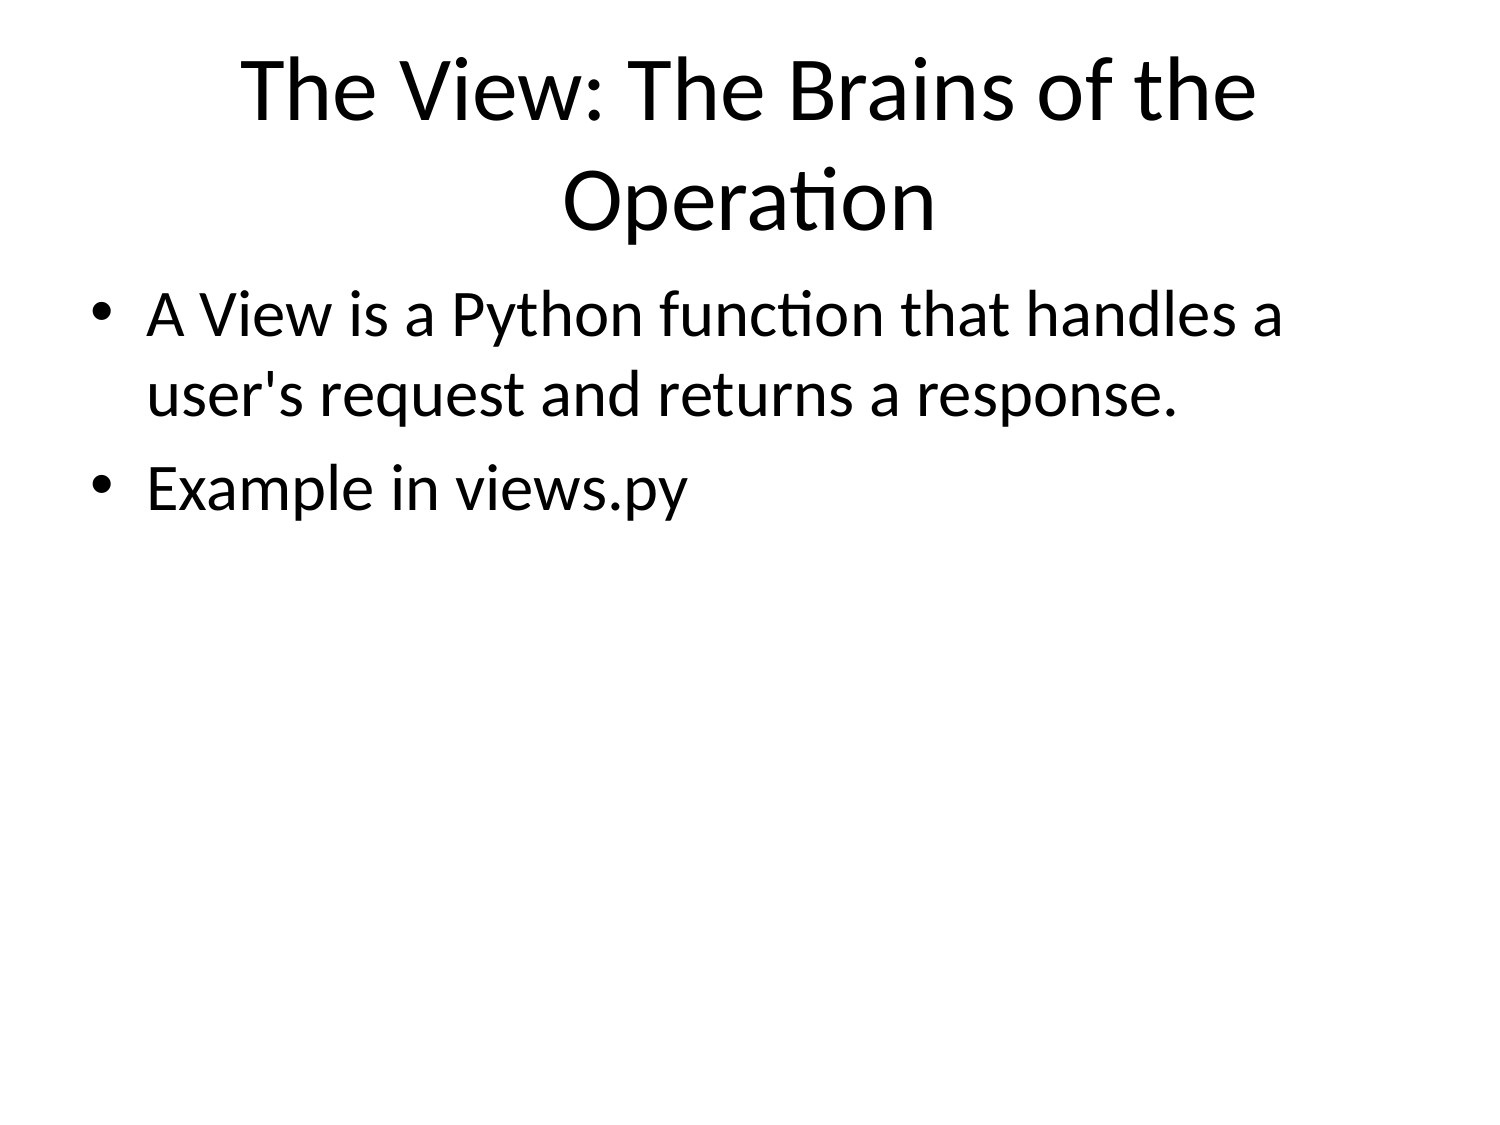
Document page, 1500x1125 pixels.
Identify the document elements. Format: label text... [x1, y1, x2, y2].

list A View is a Python function that handles a user's request and returns a response. Example in views.py [75, 262, 1425, 1005]
title The View: The Brains of the Operation [75, 45, 1425, 233]
